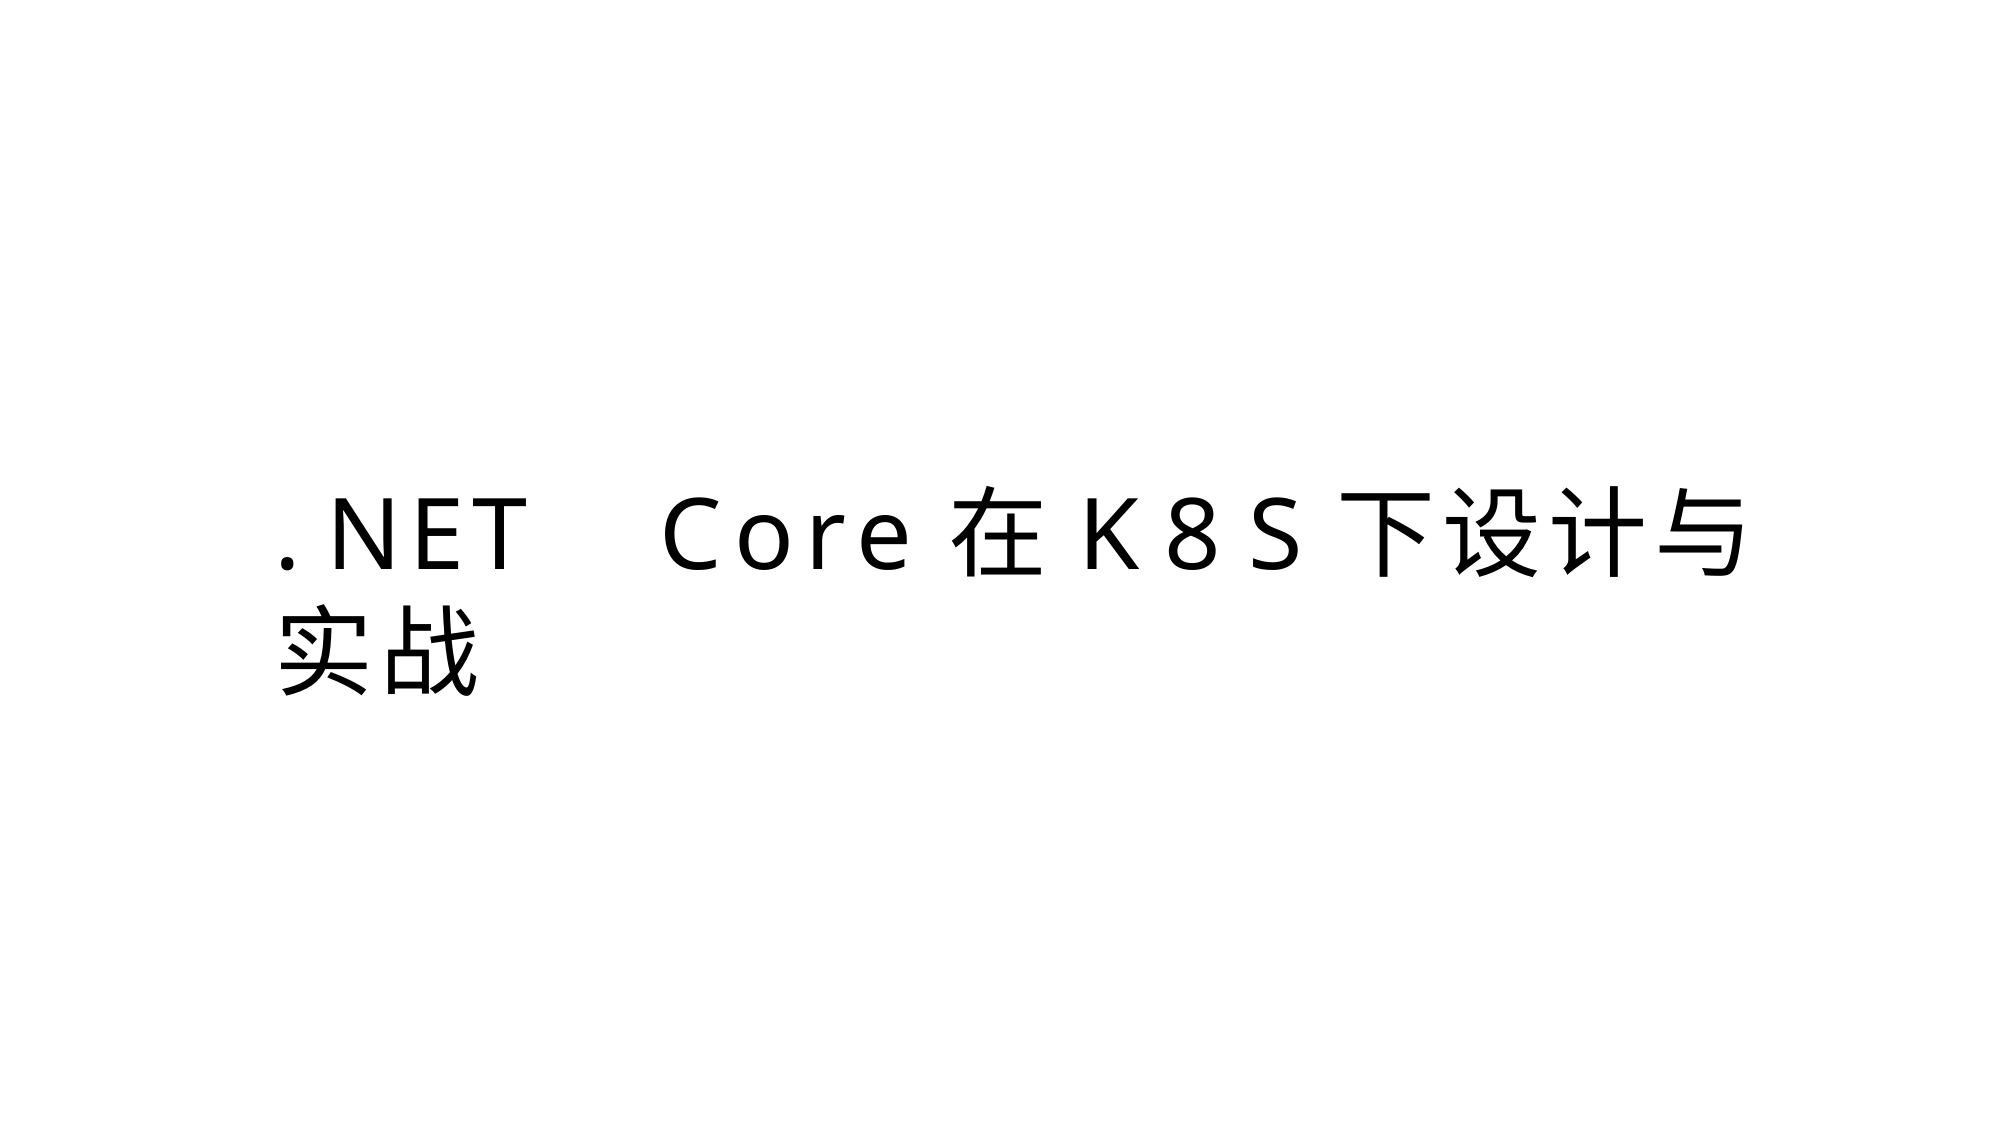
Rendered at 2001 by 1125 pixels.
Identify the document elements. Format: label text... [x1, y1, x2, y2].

title . NET Core在K 8 S下设计与实战 [197, 468, 1803, 709]
